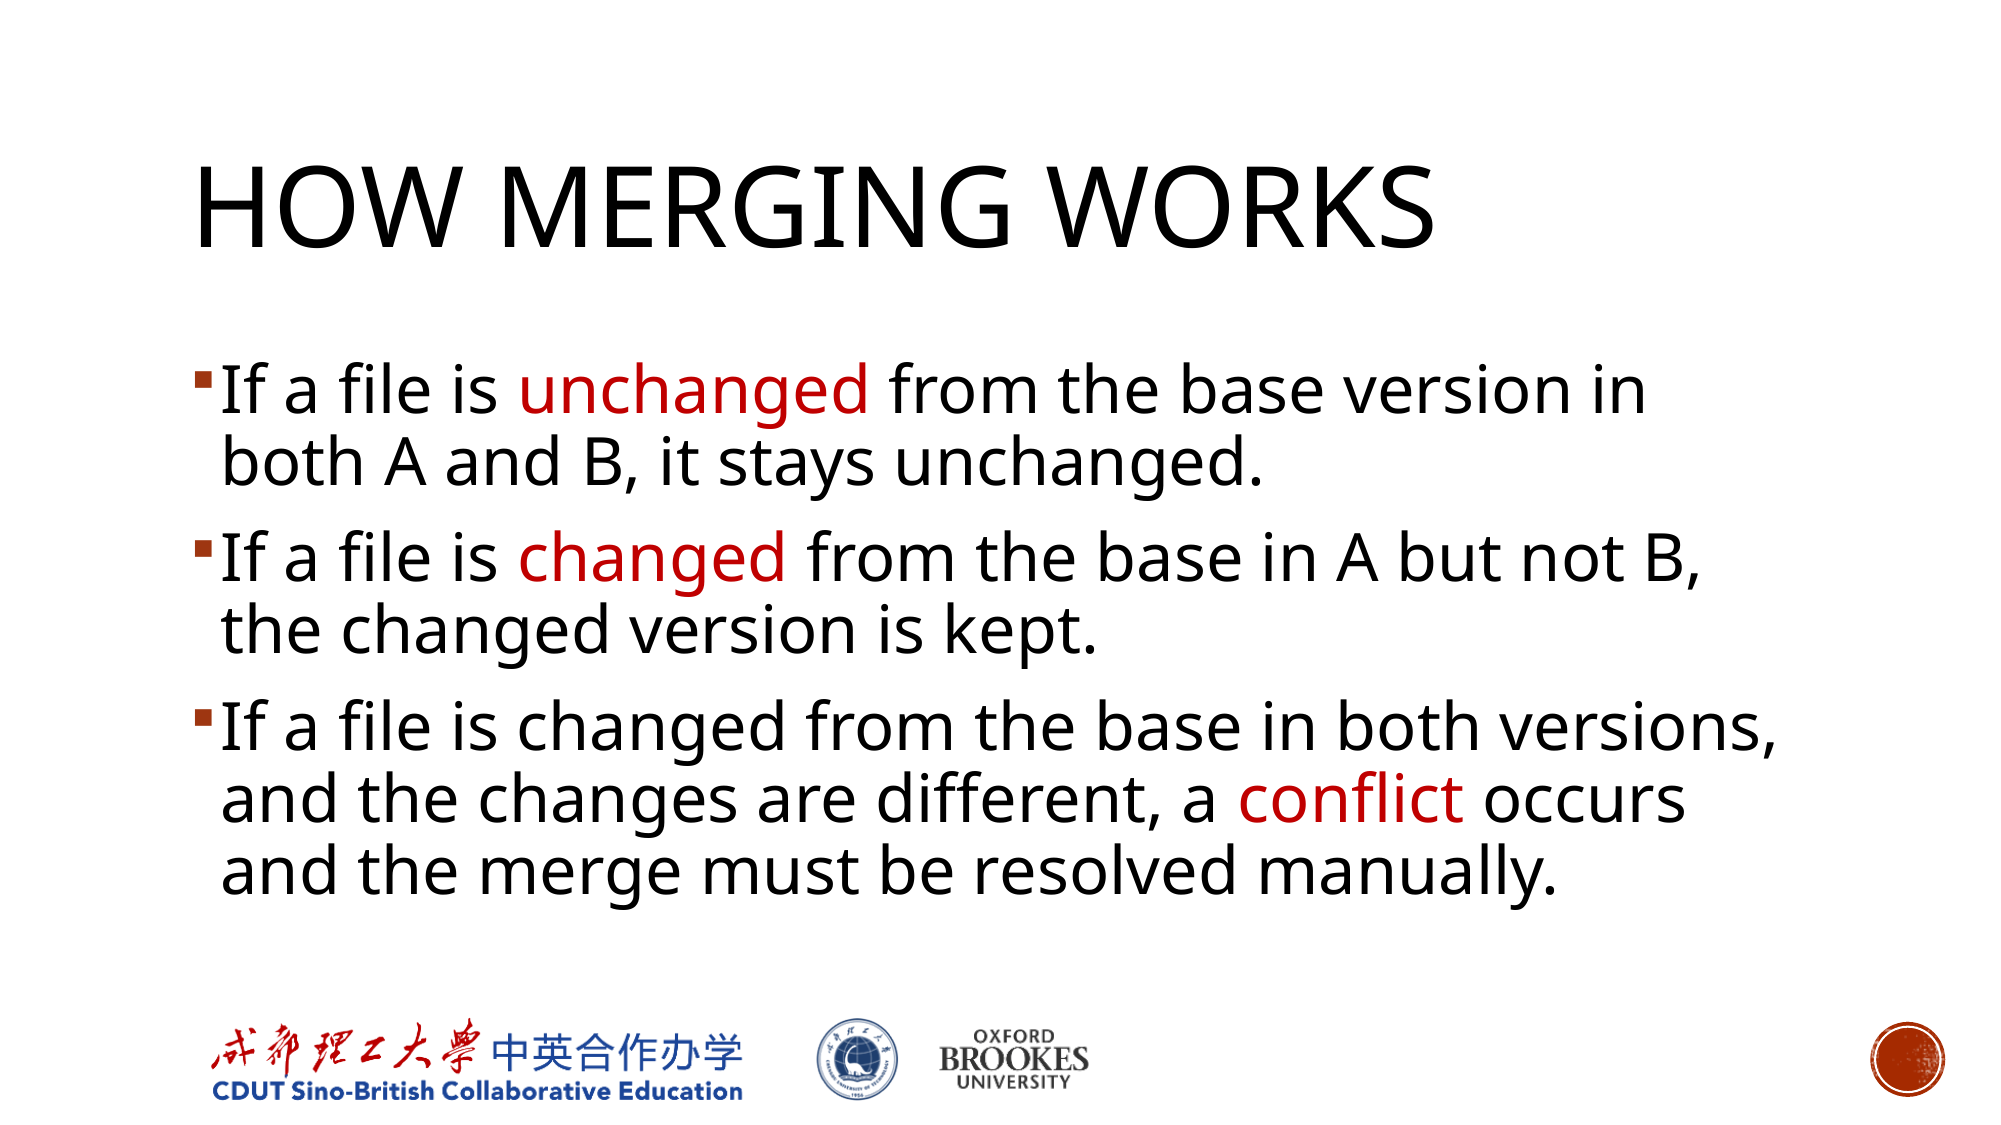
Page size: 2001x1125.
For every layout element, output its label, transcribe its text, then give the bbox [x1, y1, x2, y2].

picture [211, 1016, 1184, 1102]
title How Merging Works [175, 79, 1826, 344]
list If a file is unchanged from the base version in both A and B, it stays unchanged. If a file is changed from the base in A but not B, the changed version is kept. If a file is changed from the base in both versions, and the changes are different, a conflict occurs and the merge must be resolved manually. [175, 348, 1826, 1013]
